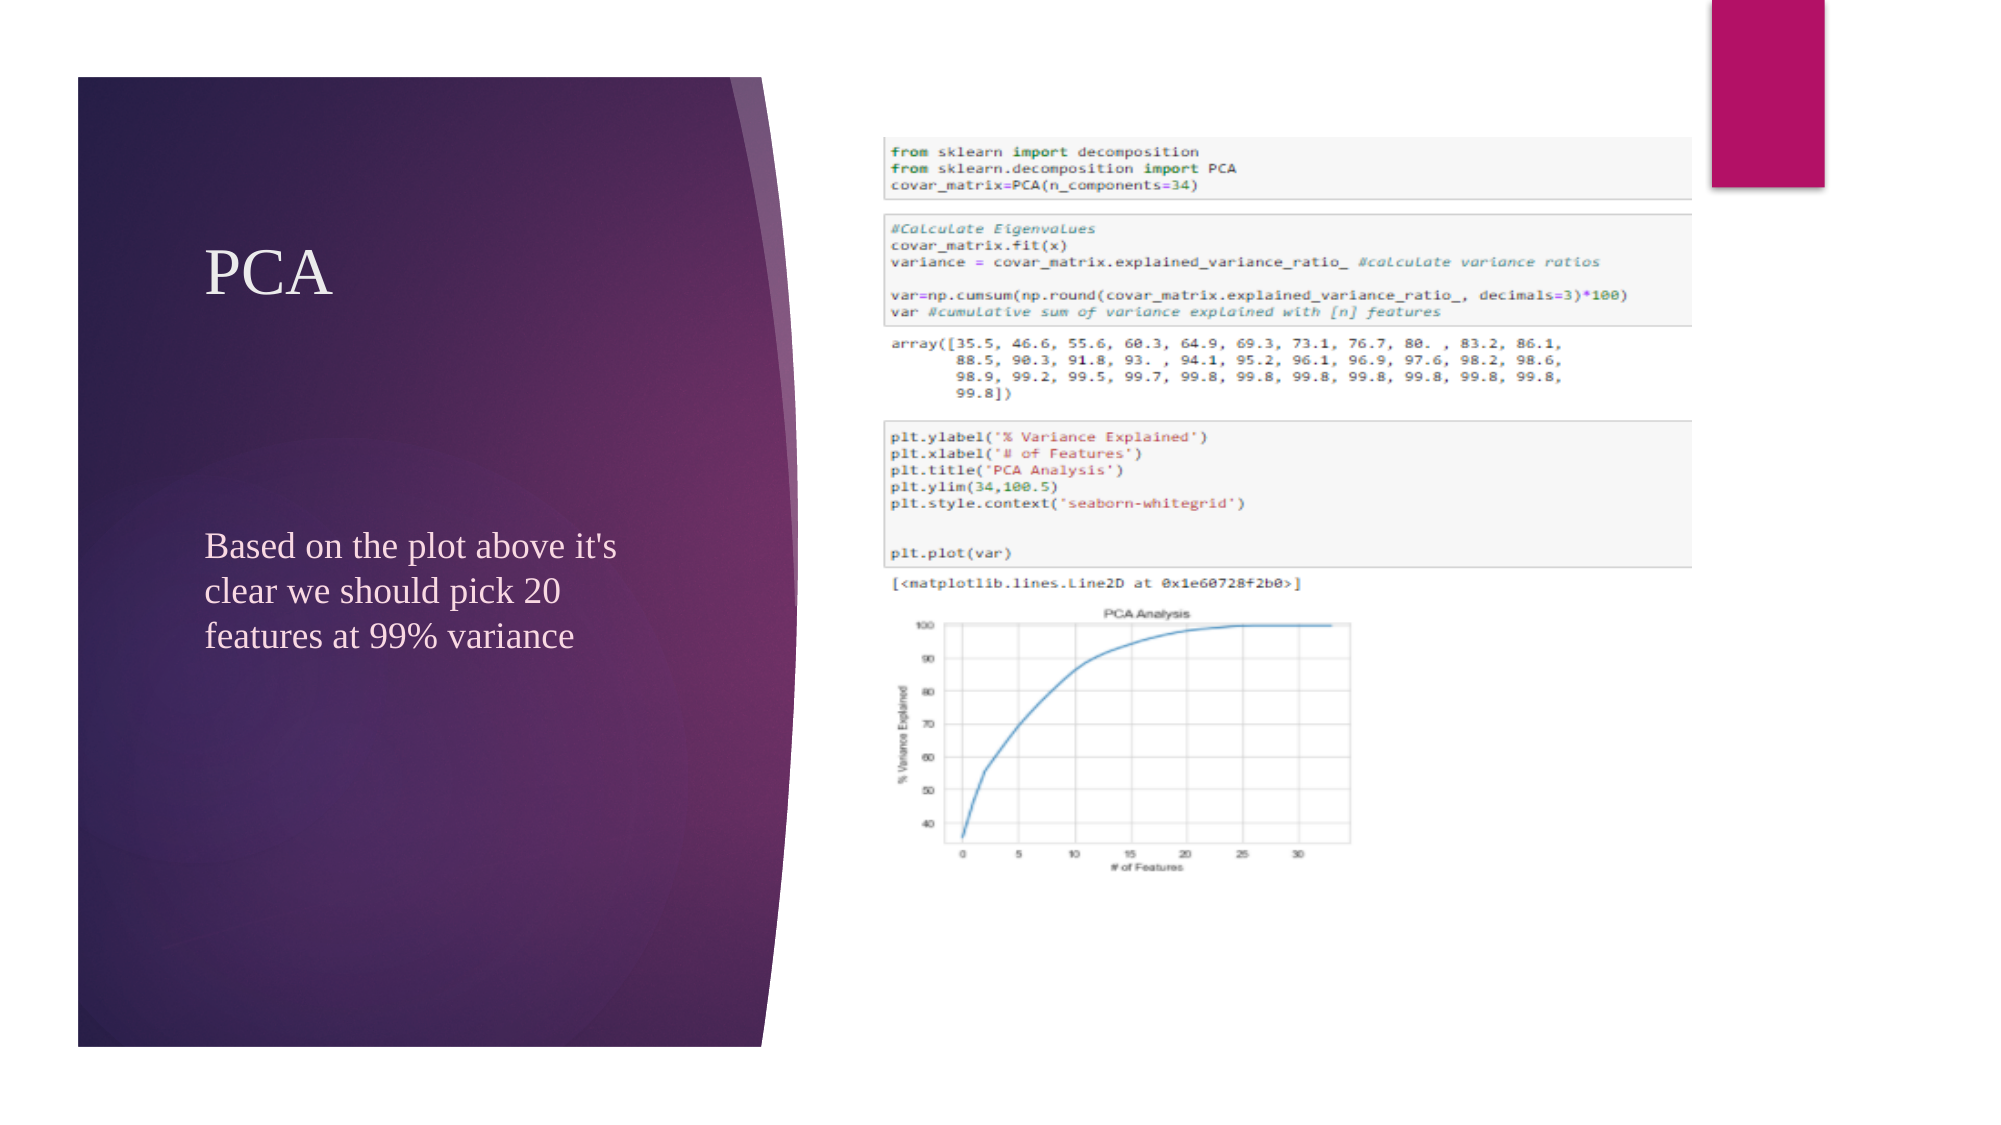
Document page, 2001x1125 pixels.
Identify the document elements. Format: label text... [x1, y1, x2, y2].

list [882, 137, 1692, 888]
title PCA [189, 212, 648, 475]
list Based on the plot above it's clear we should pick 20 features at 99% variance [189, 513, 648, 989]
